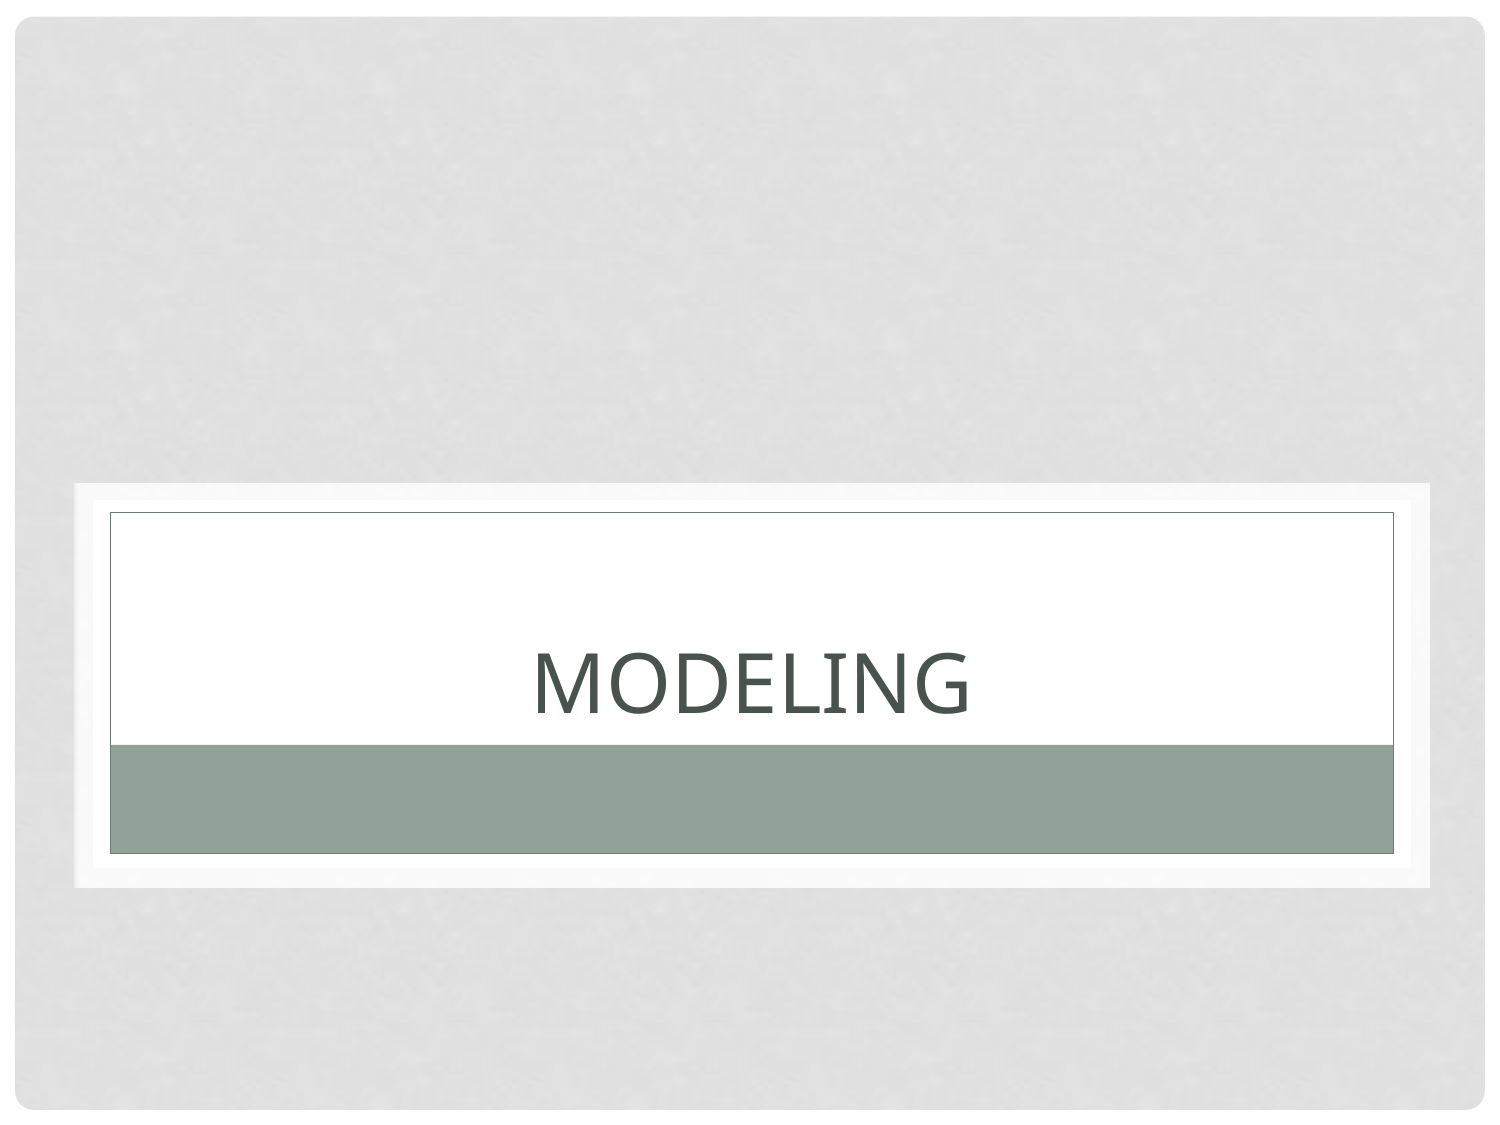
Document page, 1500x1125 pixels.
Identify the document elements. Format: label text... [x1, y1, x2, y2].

title Modeling [120, 525, 1384, 738]
